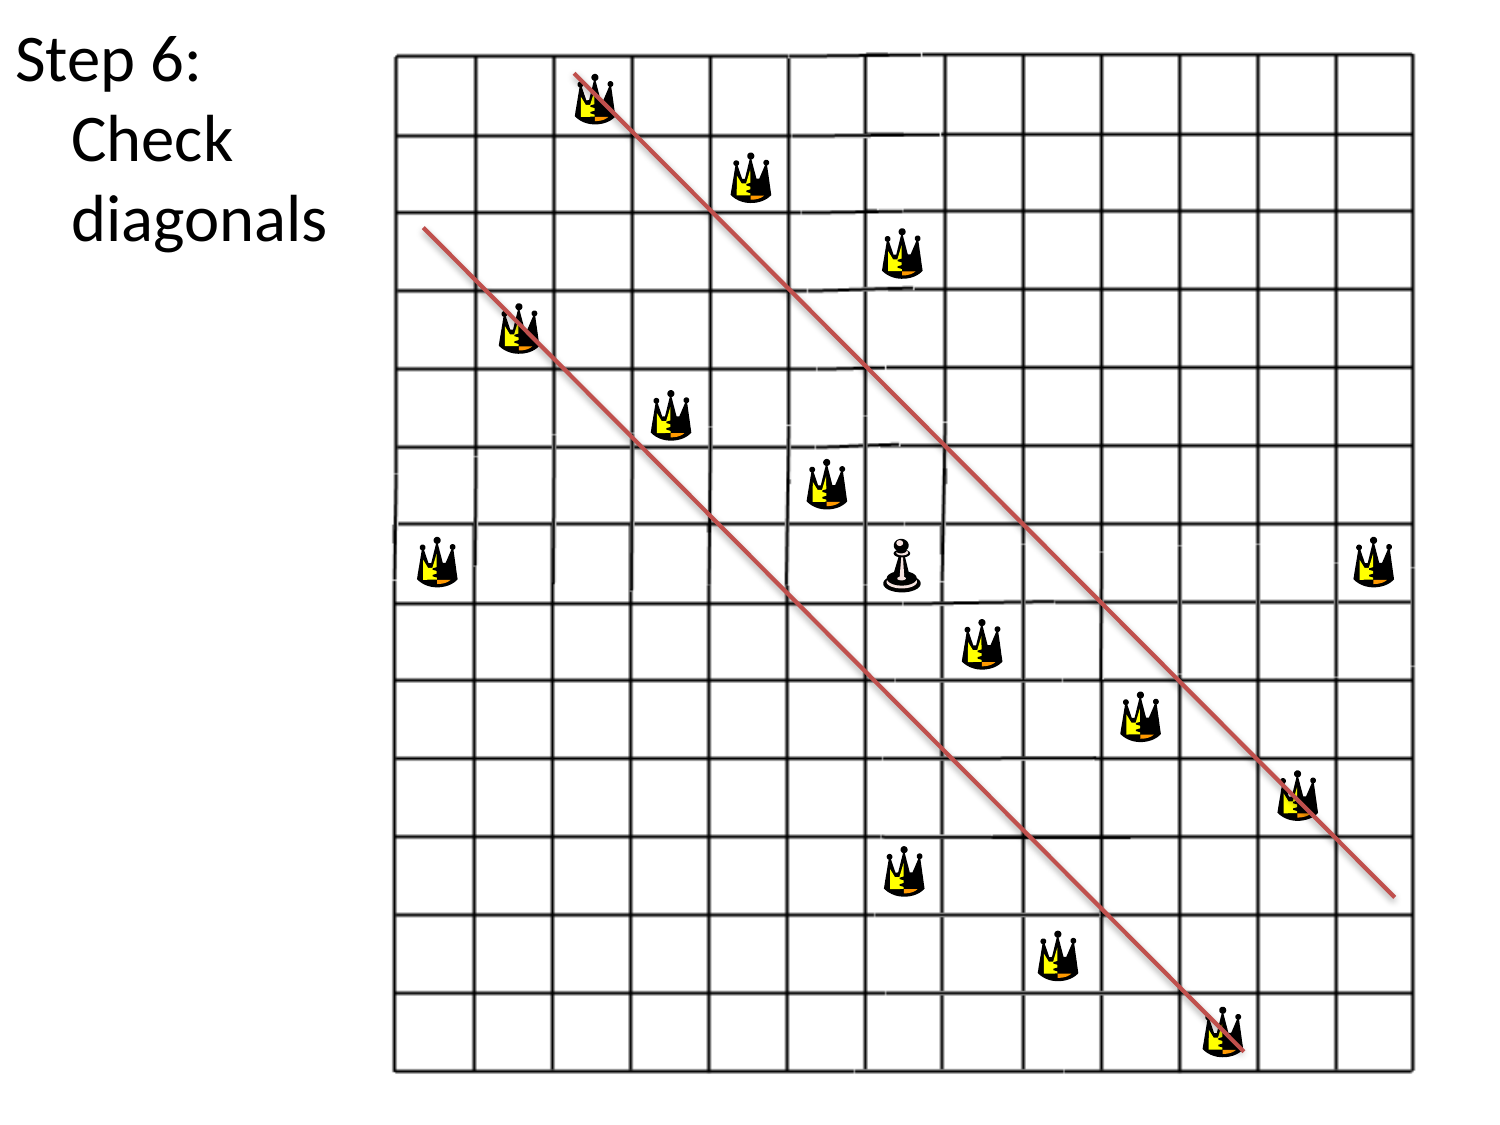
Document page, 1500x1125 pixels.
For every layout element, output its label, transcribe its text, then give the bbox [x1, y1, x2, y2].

list Step 6: Check diagonals [0, 7, 367, 390]
picture [358, 15, 1453, 1110]
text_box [423, 227, 1245, 1052]
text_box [573, 73, 1395, 898]
